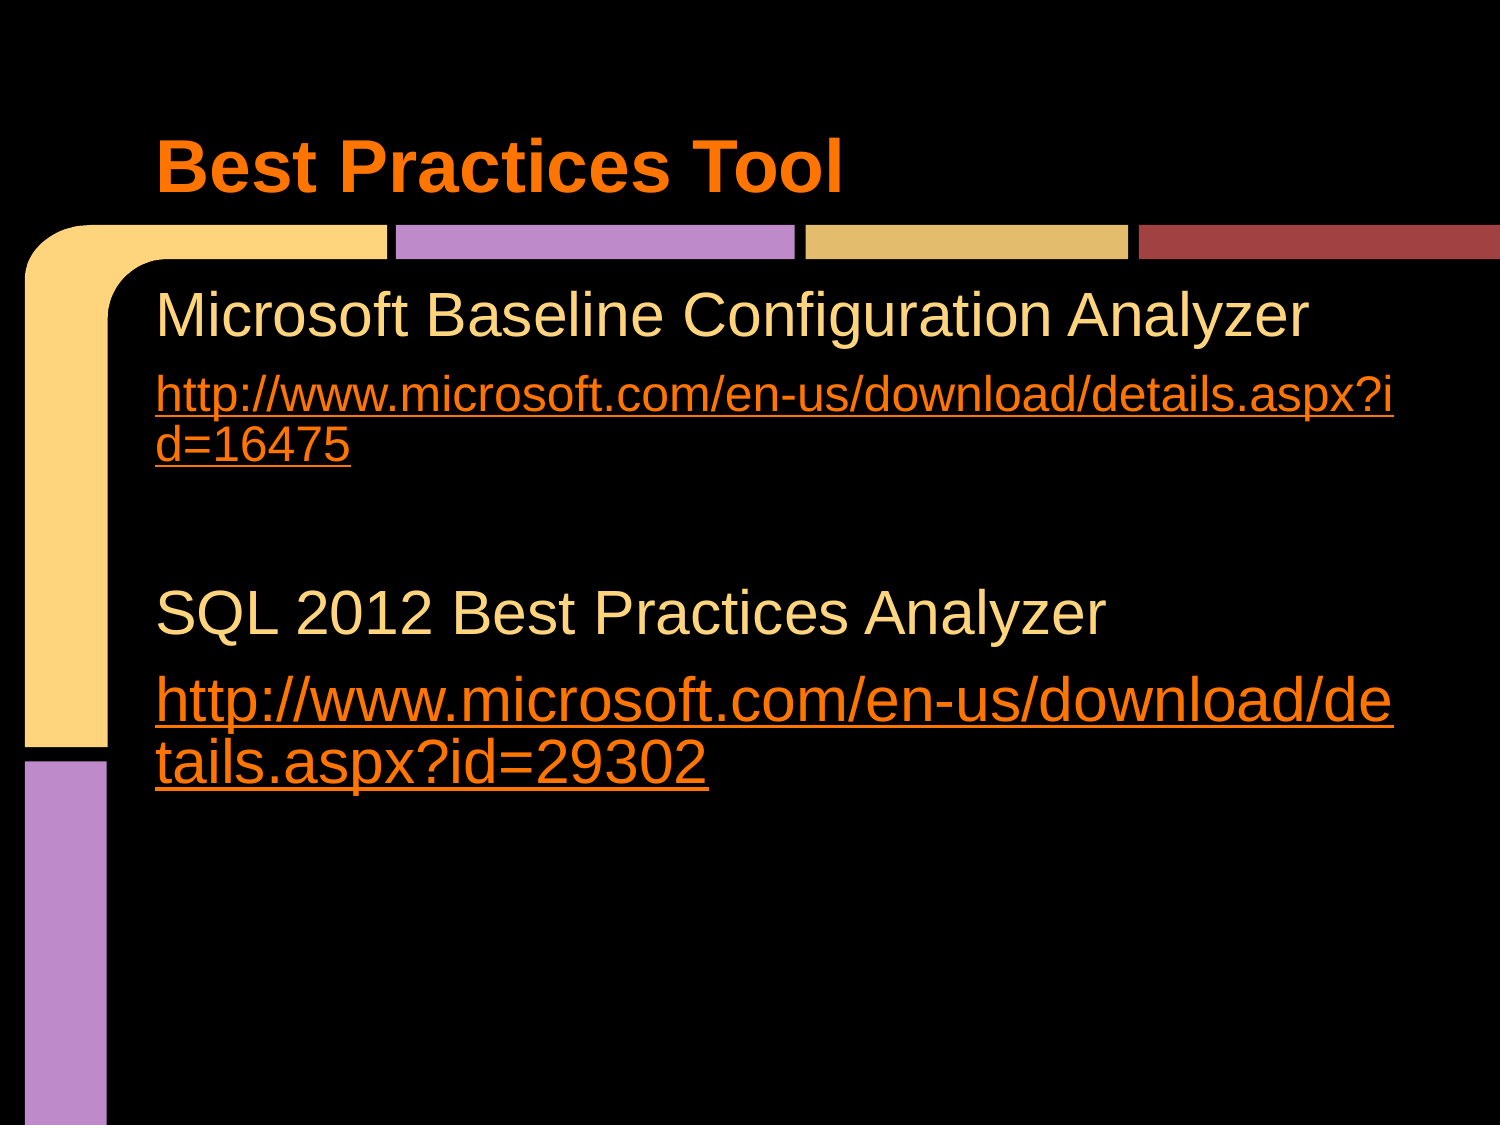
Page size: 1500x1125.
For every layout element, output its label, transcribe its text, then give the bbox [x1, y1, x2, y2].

title Best Practices Tool [140, 35, 1425, 223]
list Microsoft Baseline Configuration Analyzer http://www.microsoft.com/en-us/download/details.aspx?id=16475 SQL 2012 Best Practices Analyzer http://www.microsoft.com/en-us/download/details.aspx?id=29302 [140, 259, 1425, 1078]
